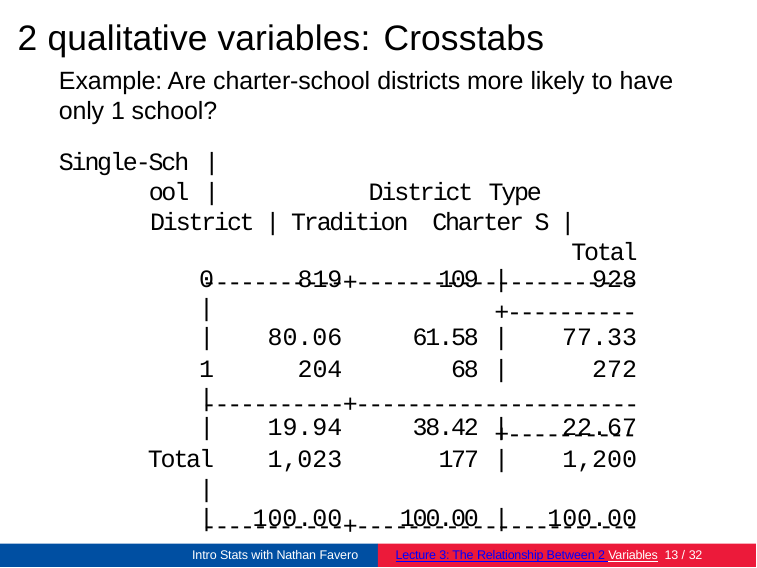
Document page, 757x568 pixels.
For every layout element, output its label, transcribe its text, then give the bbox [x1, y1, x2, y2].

title 2 qualitative variables: Crosstabs [15, 12, 550, 110]
text_box [377, 543, 756, 567]
table_header 1,200 [534, 446, 641, 505]
table_cell 100.00 [239, 505, 373, 536]
text_box [0, 543, 377, 567]
table_cell | [118, 505, 239, 536]
text_box Lecture 3: The Relationship Between 2 Variables 10 / 32 [393, 546, 722, 568]
table_cell 100.00 | [373, 505, 534, 536]
table_header 177 | [373, 446, 534, 505]
table_cell 100.00 [534, 505, 641, 536]
table_header Total | [118, 446, 239, 505]
text_box Example: Are charter-school districts more likely to have only 1 school? Single-Sch | ool | District Type District | Tradition Charter S | Total -----------+----------------------+---------- -----------+----------------------+---------- -----------+----------------------+---------- [56, 62, 684, 543]
footer Intro Stats with Nathan Favero [189, 546, 363, 568]
table_header 1,023 [239, 446, 373, 505]
